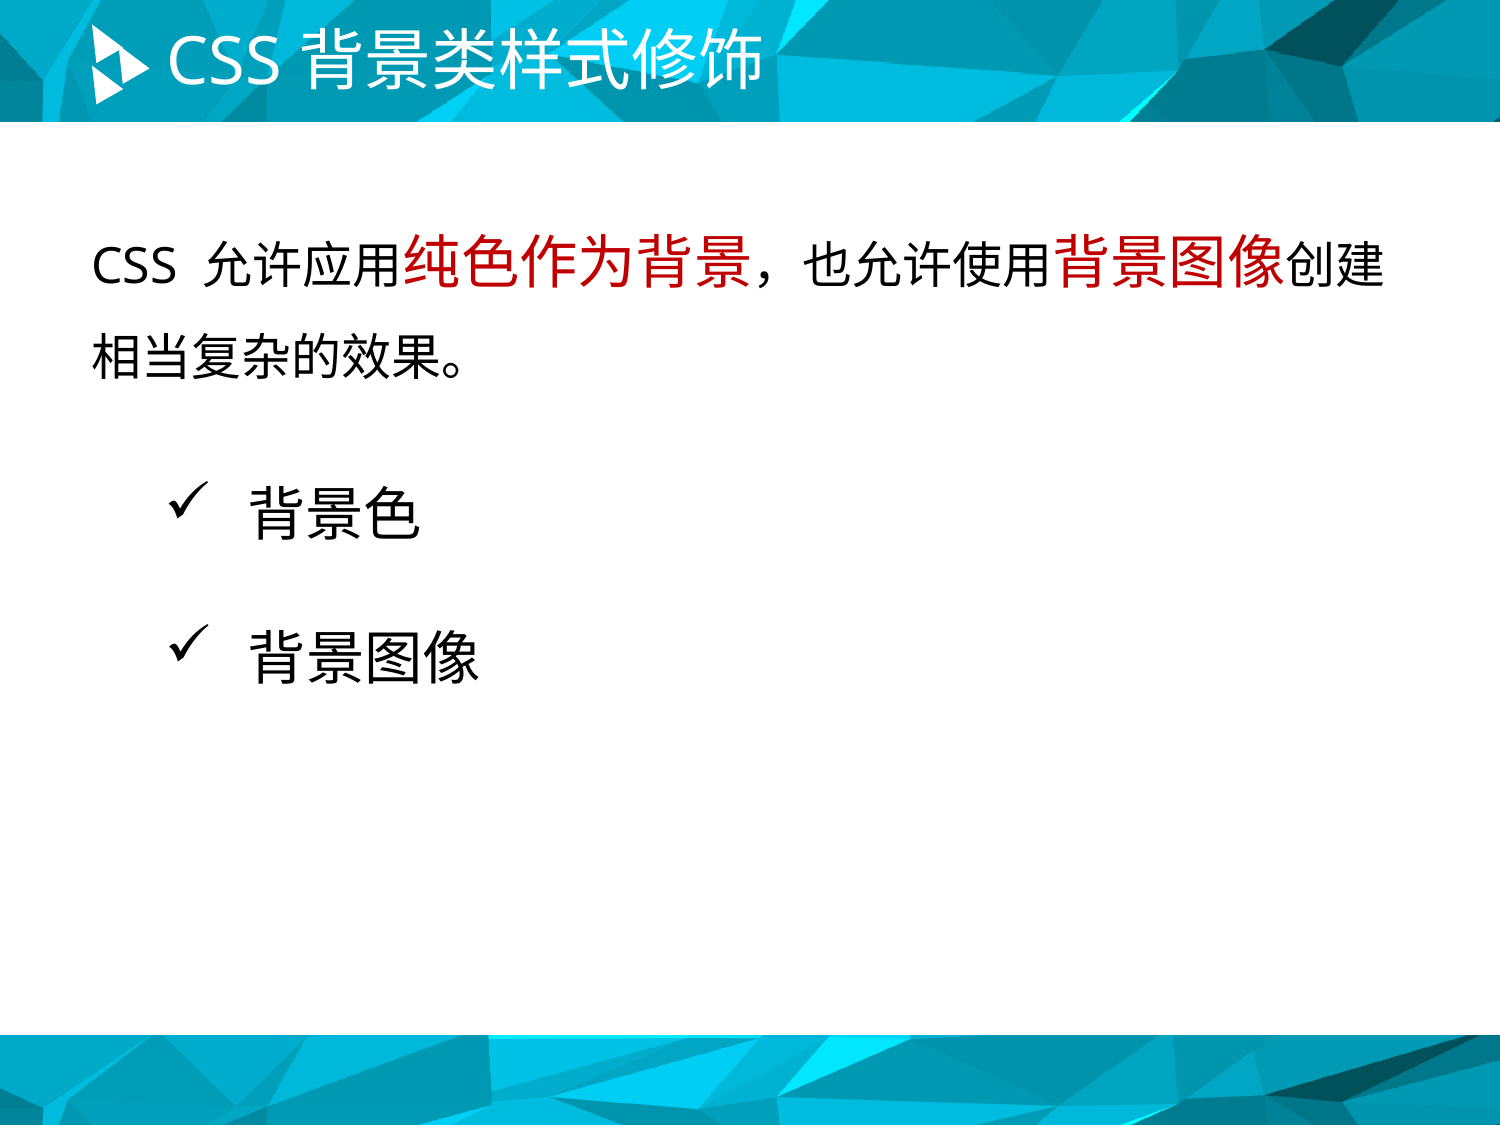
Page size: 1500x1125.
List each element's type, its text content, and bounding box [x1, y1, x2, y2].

picture [0, 1035, 1500, 1125]
list CSS 允许应用纯色作为背景，也允许使用背景图像创建相当复杂的效果。 [76, 182, 1444, 372]
text_box 背景图像 [149, 613, 496, 699]
text_box 背景色 [149, 470, 437, 555]
picture [0, 0, 1500, 122]
title CSS背景类样式修饰 [151, 11, 1446, 115]
